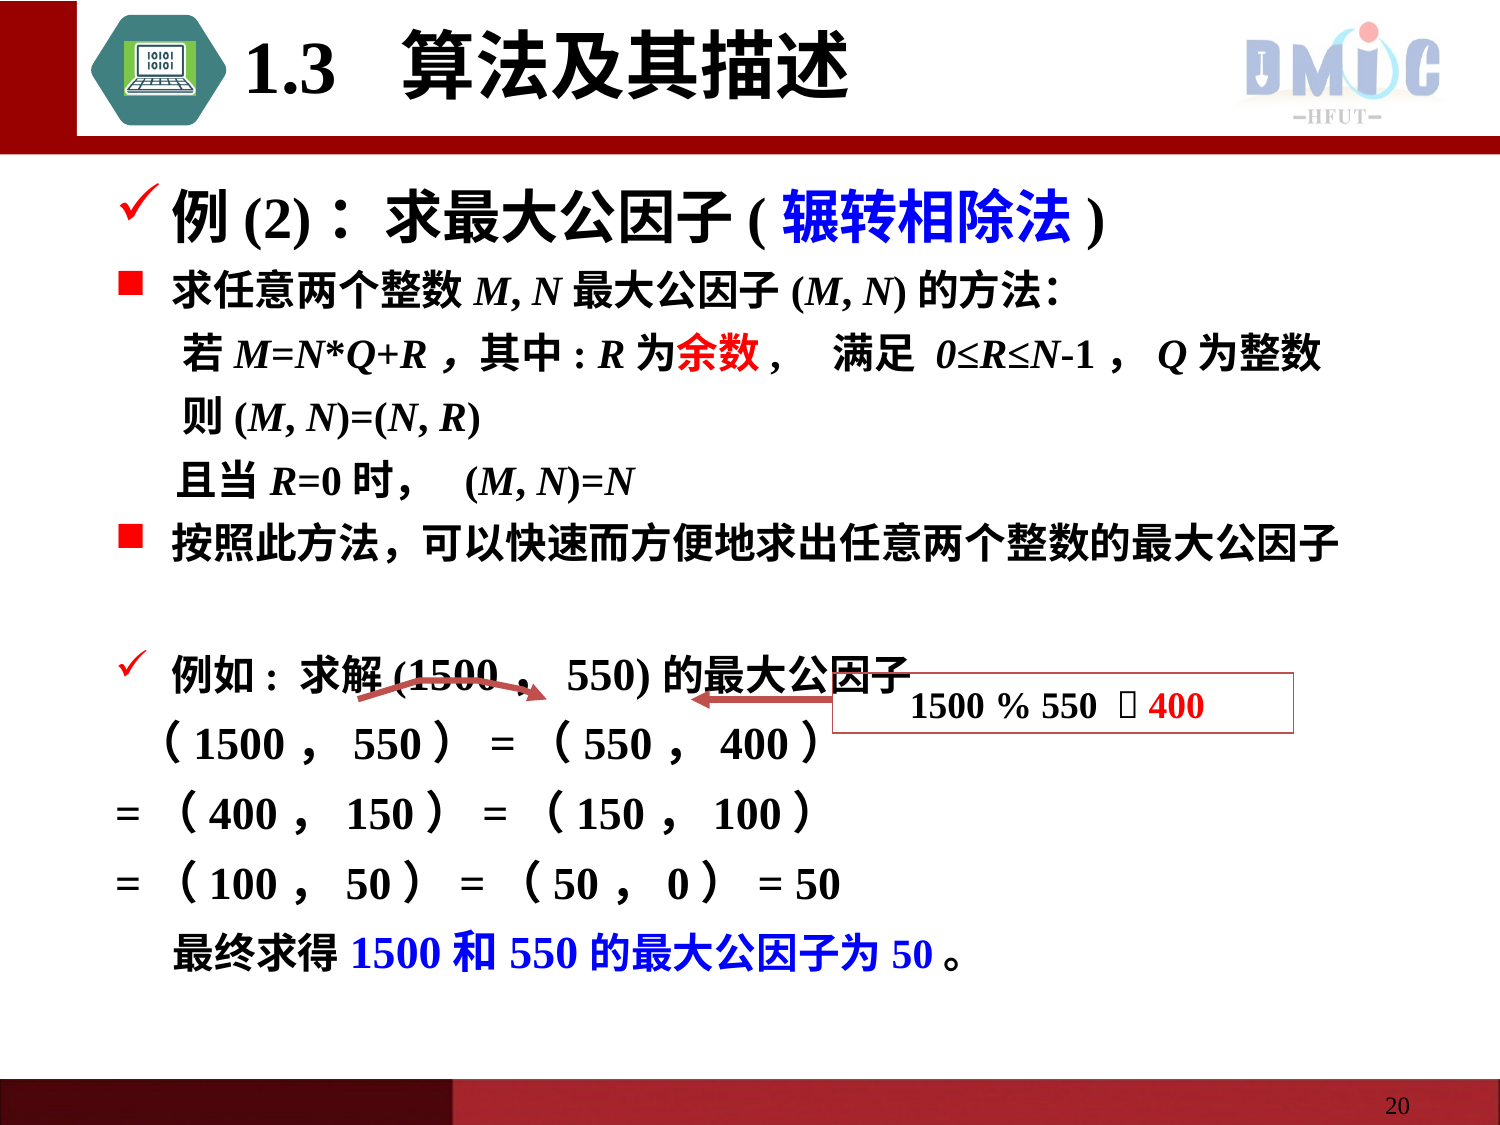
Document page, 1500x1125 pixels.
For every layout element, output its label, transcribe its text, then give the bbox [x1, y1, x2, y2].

slide_number 20 [1074, 1081, 1425, 1119]
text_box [0, 10, 1148, 126]
text_box [357, 680, 547, 701]
text_box 1500 % 550  400 [832, 673, 1294, 733]
list 例(2)：求最大公因子(辗转相除法) 求任意两个整数M, N最大公因子(M, N)的方法： 若M=N*Q+R，其中: R为余数, 满足 0≤R≤N-1，Q为整数 则(M, N)=(N, R) 且当R=0时， (M, N)=N 按照此方法，可以快速而方便地求出任意两个整数的最大公因子 例如: 求解(1500，550)的最大公因子 （1500，550）=（550，400） =（400，150）=（150，100） =（100，50）=（50，0）= 50 最终求得1500和550的最大公因子为50。 [100, 172, 1412, 977]
picture [0, 1079, 1500, 1125]
text_box [690, 693, 833, 706]
